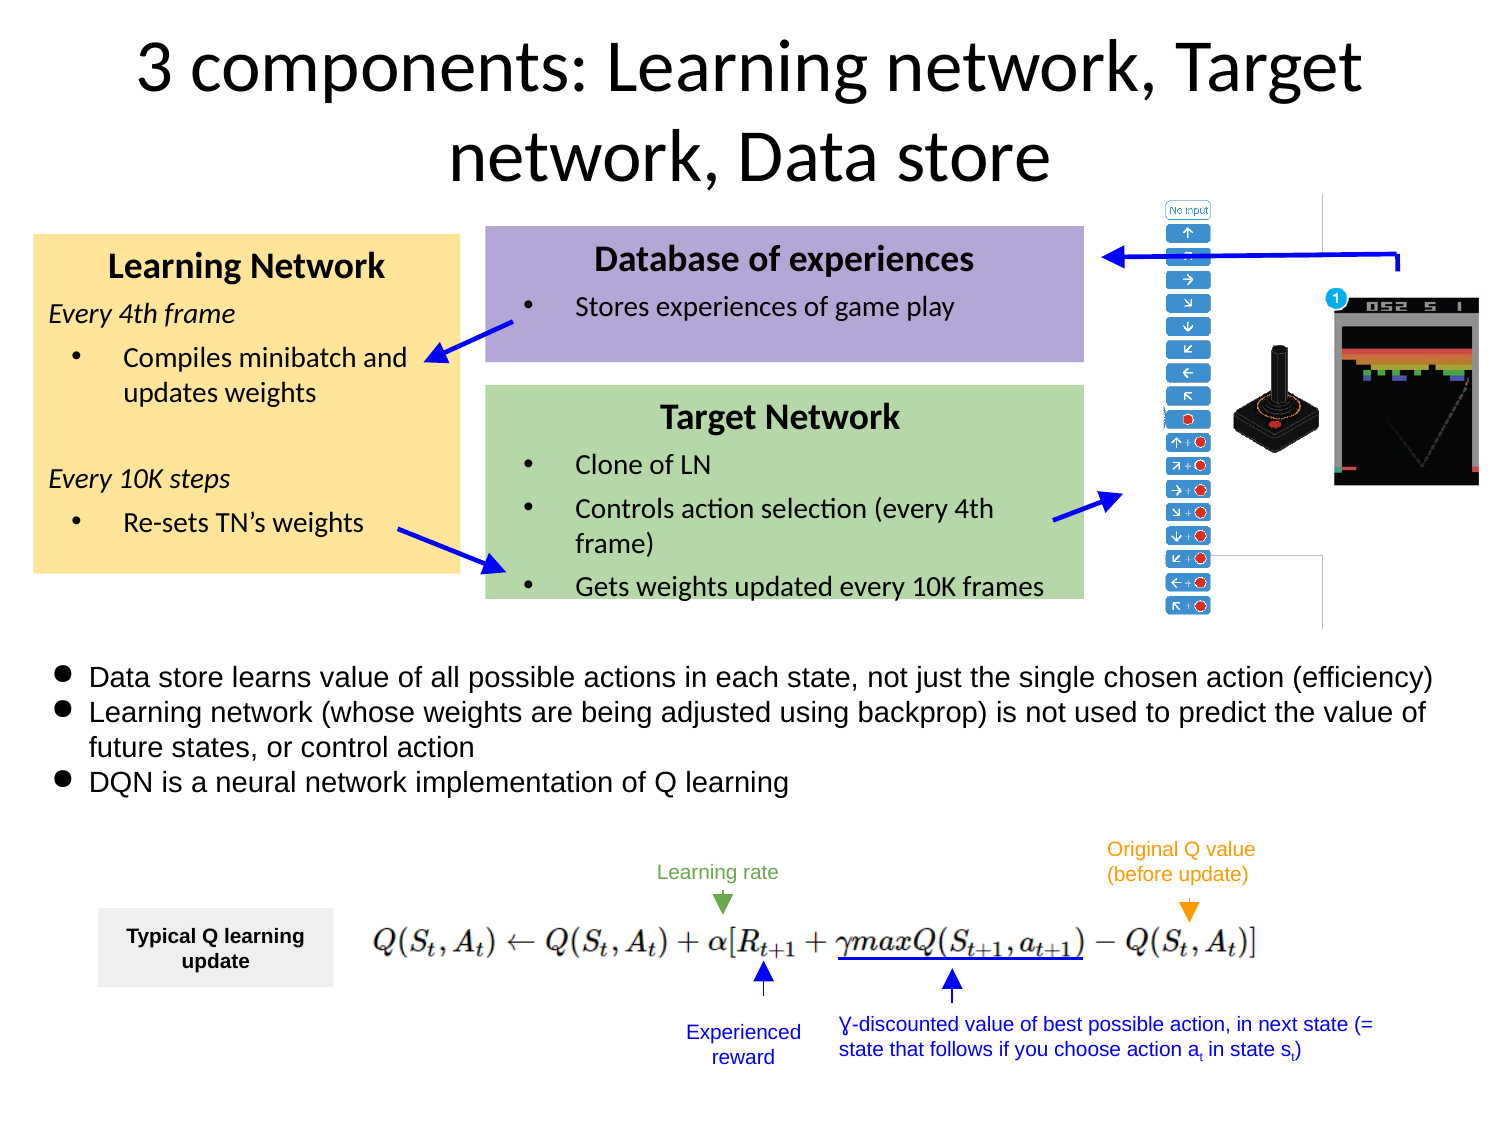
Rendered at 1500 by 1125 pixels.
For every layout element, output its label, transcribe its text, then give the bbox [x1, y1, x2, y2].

title 3 components: Learning network, Target network, Data store [0, 12, 1500, 201]
picture [1163, 258, 1486, 629]
list Learning Network Every 4th frame Compiles minibatch and updates weights Every 10K steps Re-sets TN’s weights [33, 234, 461, 574]
picture [1163, 194, 1350, 253]
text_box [97, 820, 1400, 1075]
list Target Network Clone of LN Controls action selection (every 4th frame) Gets weights updated every 10K frames [485, 384, 1084, 599]
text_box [1100, 253, 1397, 258]
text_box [1052, 493, 1124, 521]
text_box Data store learns value of all possible actions in each state, not just the single chosen action (efficiency) Learning network (whose weights are being adjusted using backprop) is not used to predict the value of future states, or control action DQN is a neural network implementation of Q learning [0, 643, 1499, 815]
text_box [397, 528, 507, 573]
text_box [423, 321, 514, 363]
list Database of experiences Stores experiences of game play [485, 226, 1084, 363]
